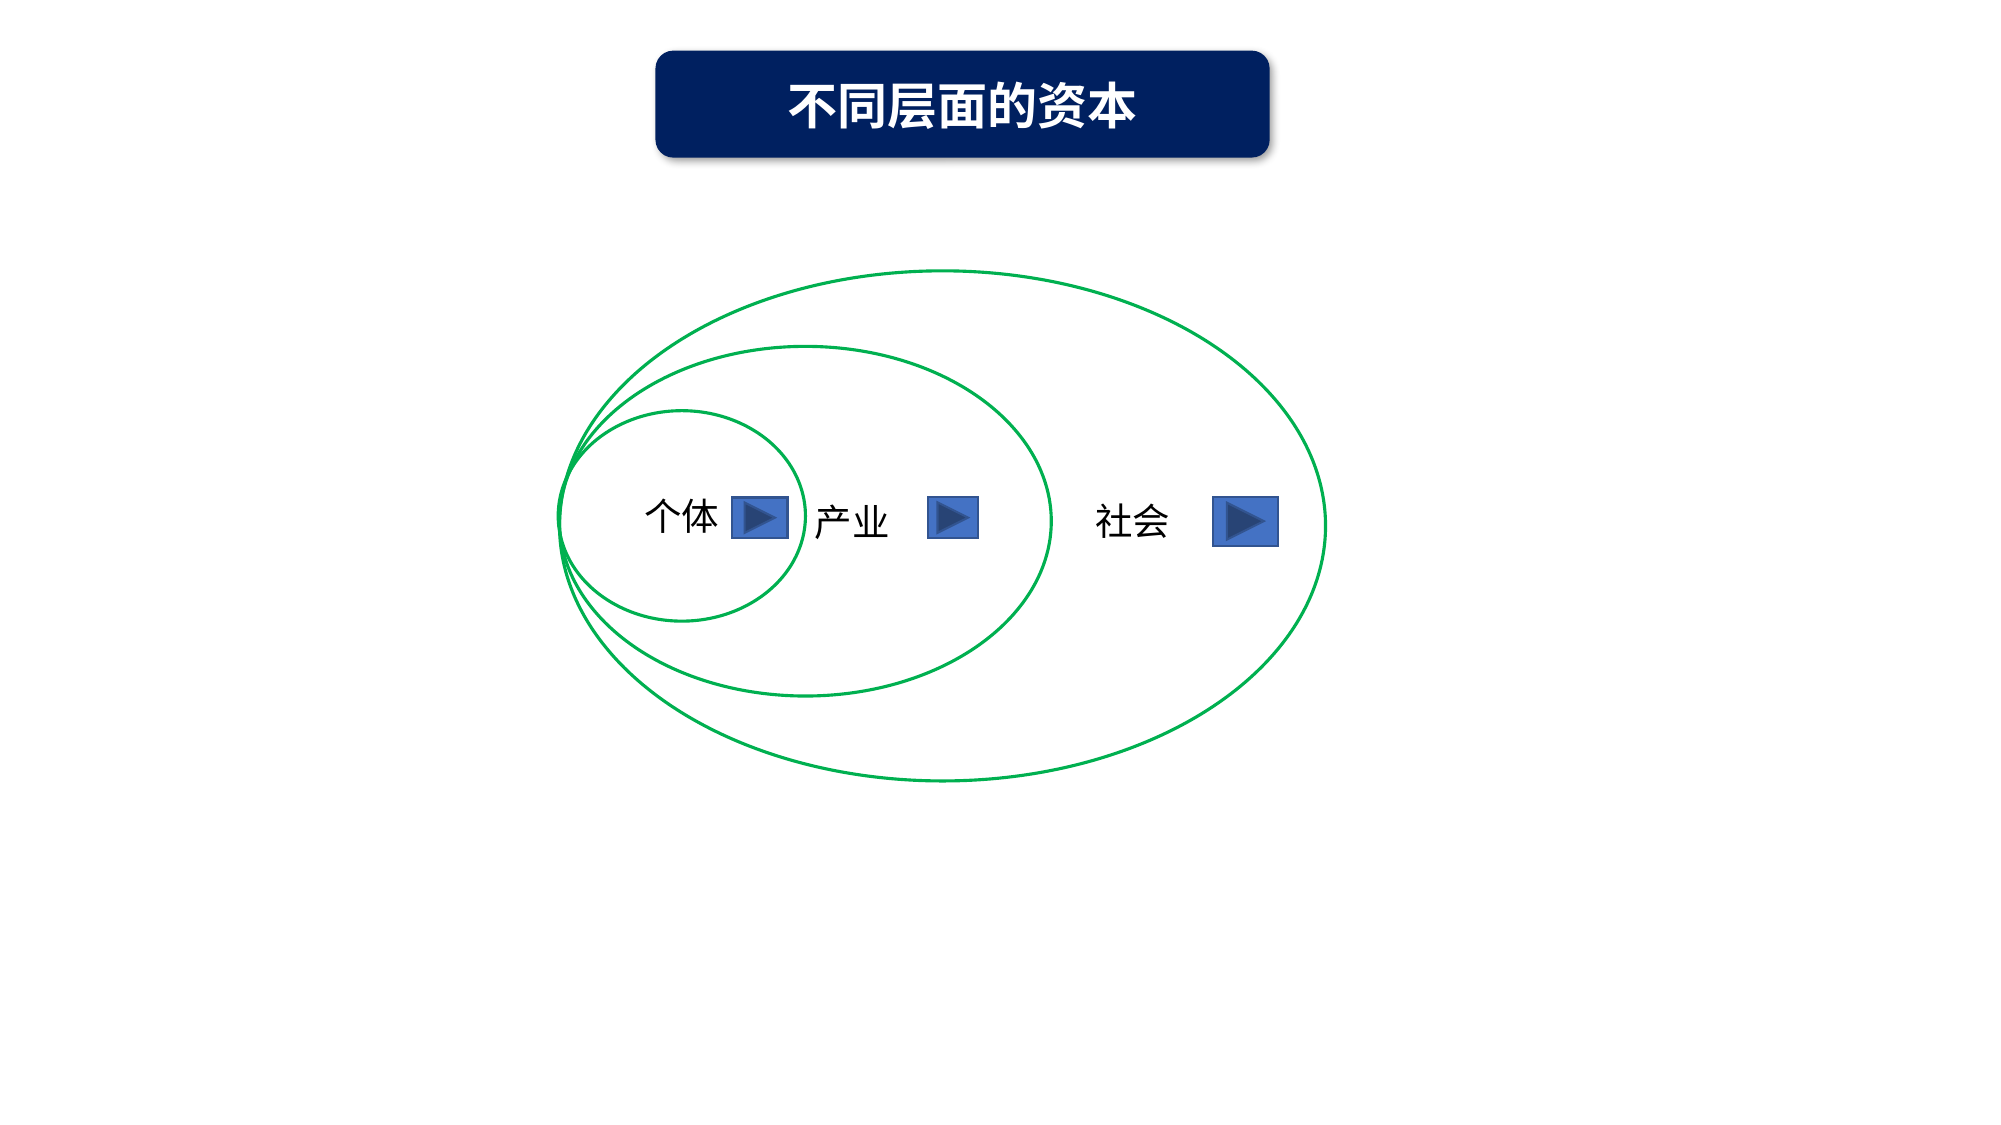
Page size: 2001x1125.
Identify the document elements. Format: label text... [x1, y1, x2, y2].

text_box 不同层面的资本 [654, 50, 1271, 159]
text_box [731, 496, 789, 539]
text_box [1212, 496, 1279, 547]
text_box [927, 496, 979, 539]
text_box 社会 [1080, 490, 1230, 551]
text_box [558, 269, 1327, 782]
